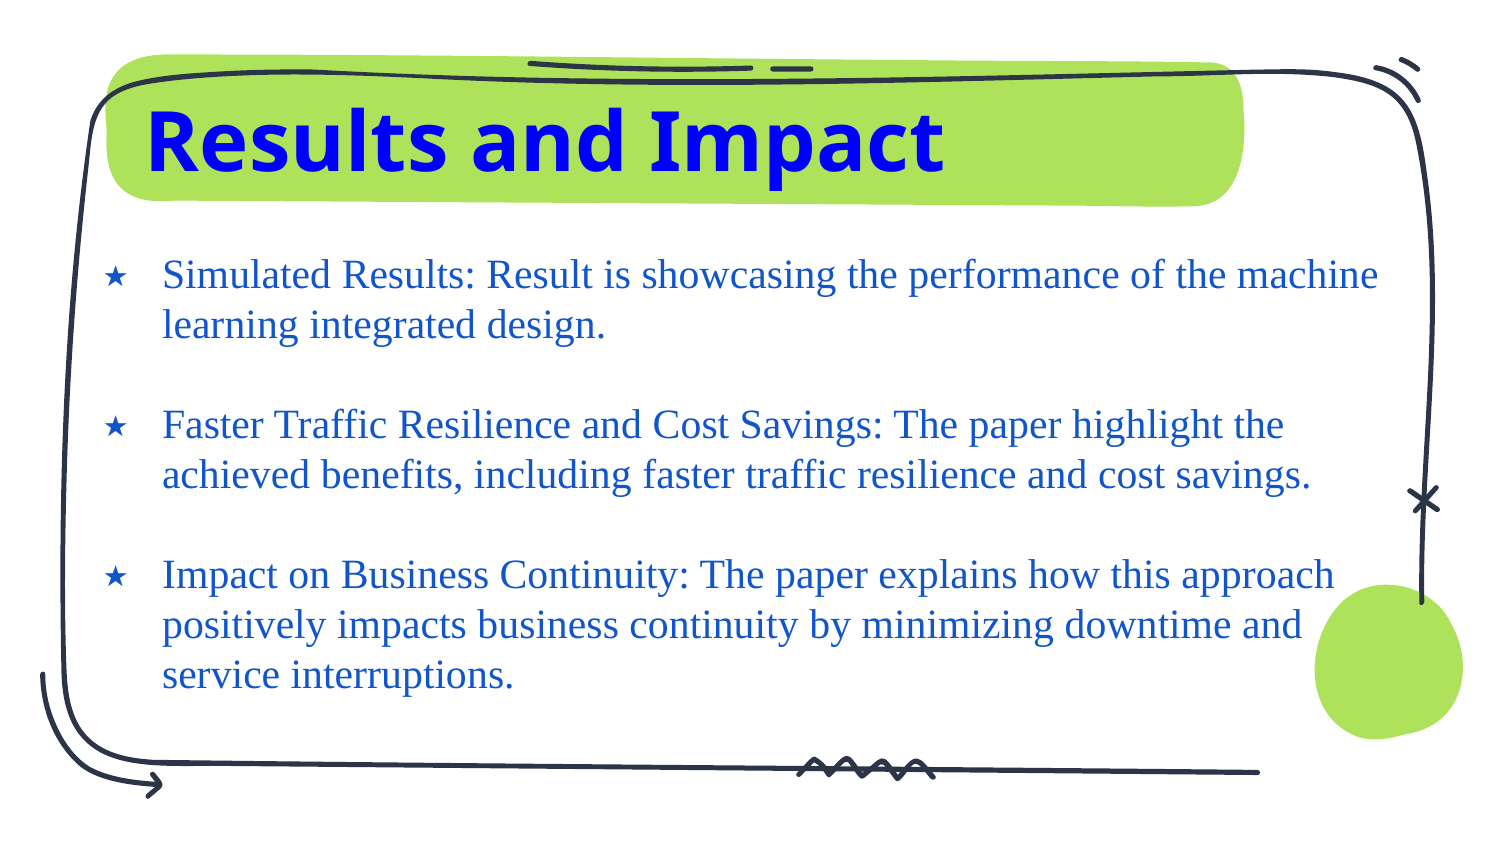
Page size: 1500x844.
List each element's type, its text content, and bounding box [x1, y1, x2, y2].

list Simulated Results: Result is showcasing the performance of the machine learning integrated design. Faster Traffic Resilience and Cost Savings: The paper highlight the achieved benefits, including faster traffic resilience and cost savings. Impact on Business Continuity: The paper explains how this approach positively impacts business continuity by minimizing downtime and service interruptions. [87, 247, 1416, 713]
title Results and Impact [144, 112, 1200, 178]
